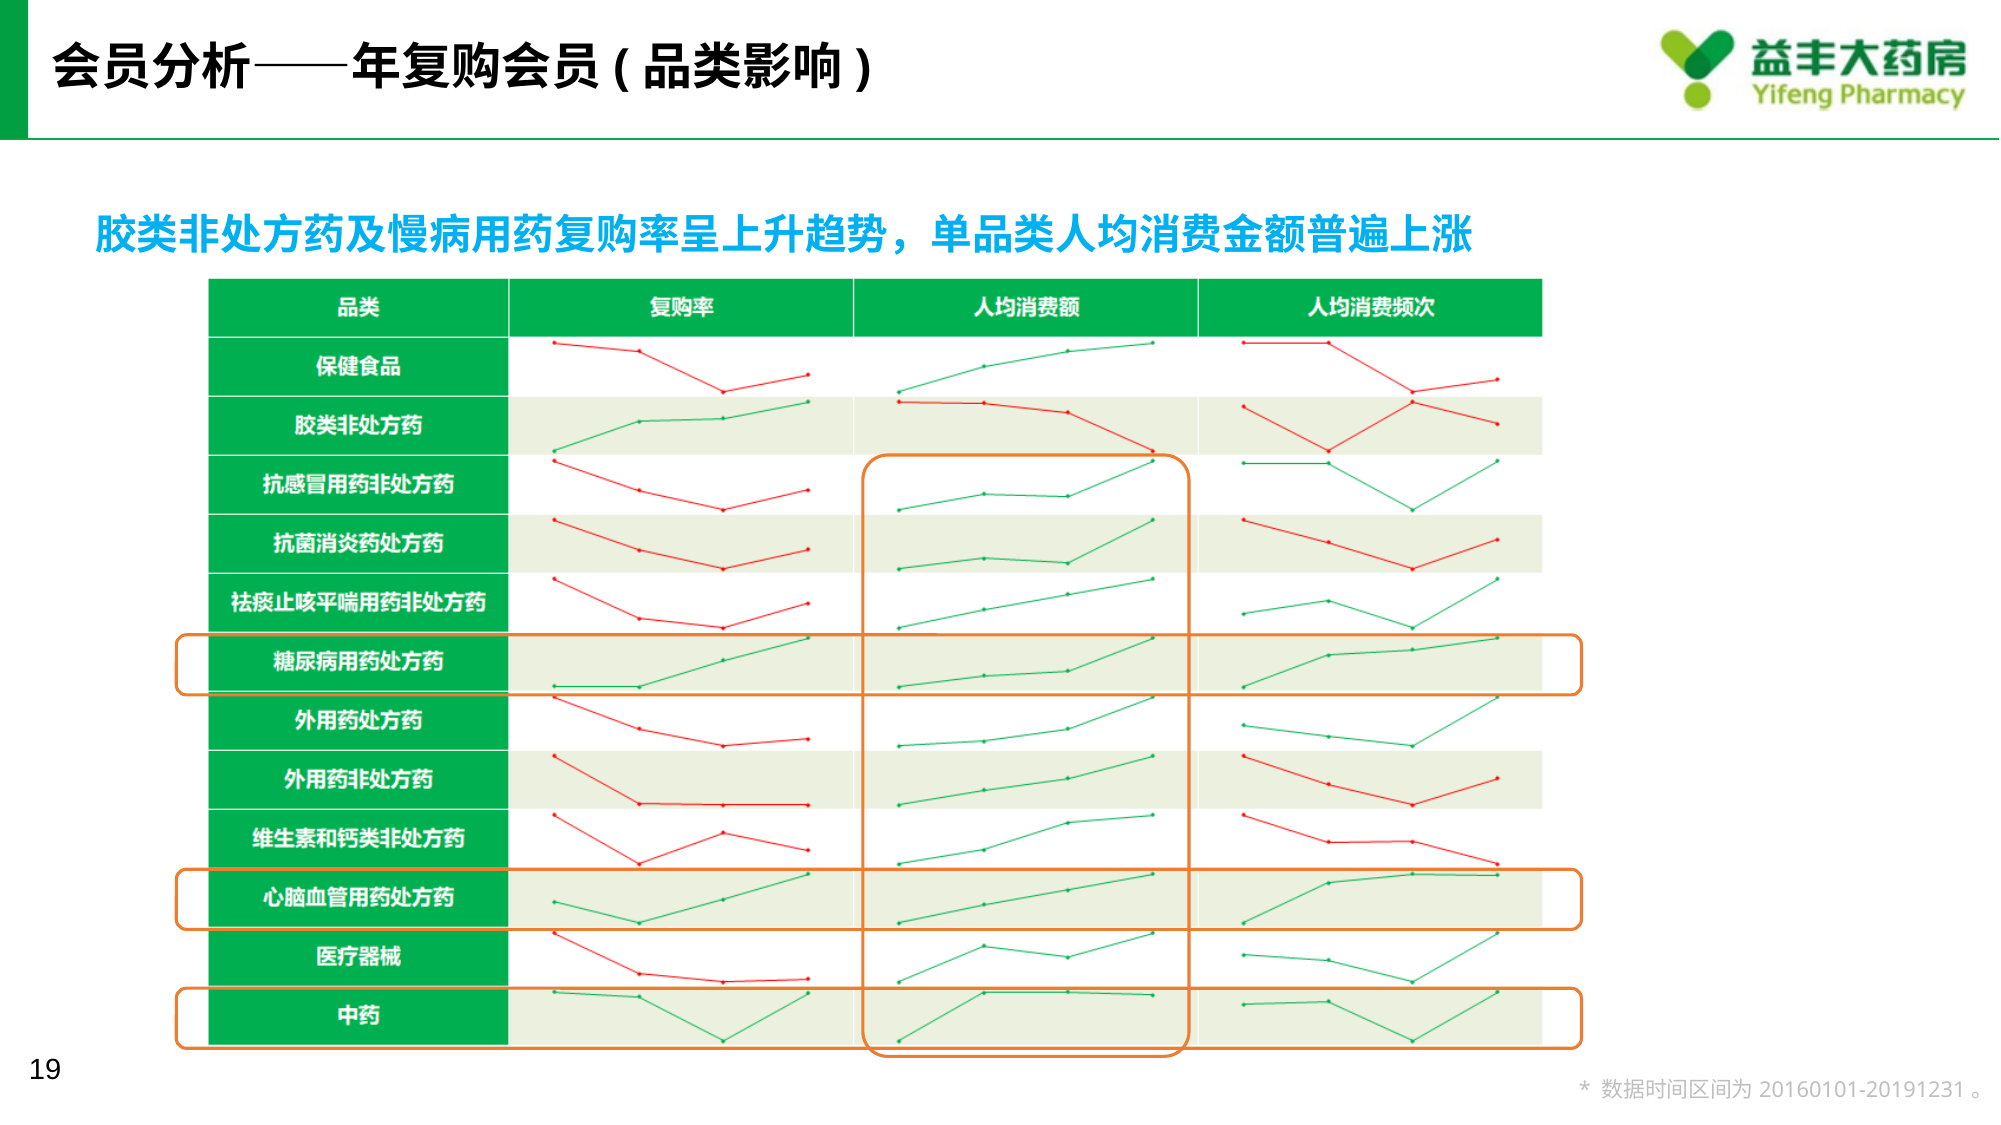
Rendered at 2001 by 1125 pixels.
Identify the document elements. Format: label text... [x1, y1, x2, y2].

text_box 会员分析——年复购会员(品类影响) [51, 41, 996, 97]
text_box 19 [14, 1042, 150, 1103]
text_box * 数据时间区间为20160101-20191231。 [1578, 1078, 1993, 1103]
text_box [175, 868, 198, 931]
text_box [1553, 868, 1583, 931]
text_box [0, 0, 29, 140]
picture [1640, 11, 1991, 127]
picture [198, 273, 1553, 1060]
text_box [1553, 633, 1583, 696]
text_box [175, 987, 198, 1050]
text_box [175, 633, 198, 696]
text_box 胶类非处方药及慢病用药复购率呈上升趋势，单品类人均消费金额普遍上涨 [95, 219, 1905, 258]
text_box [1553, 987, 1583, 1050]
